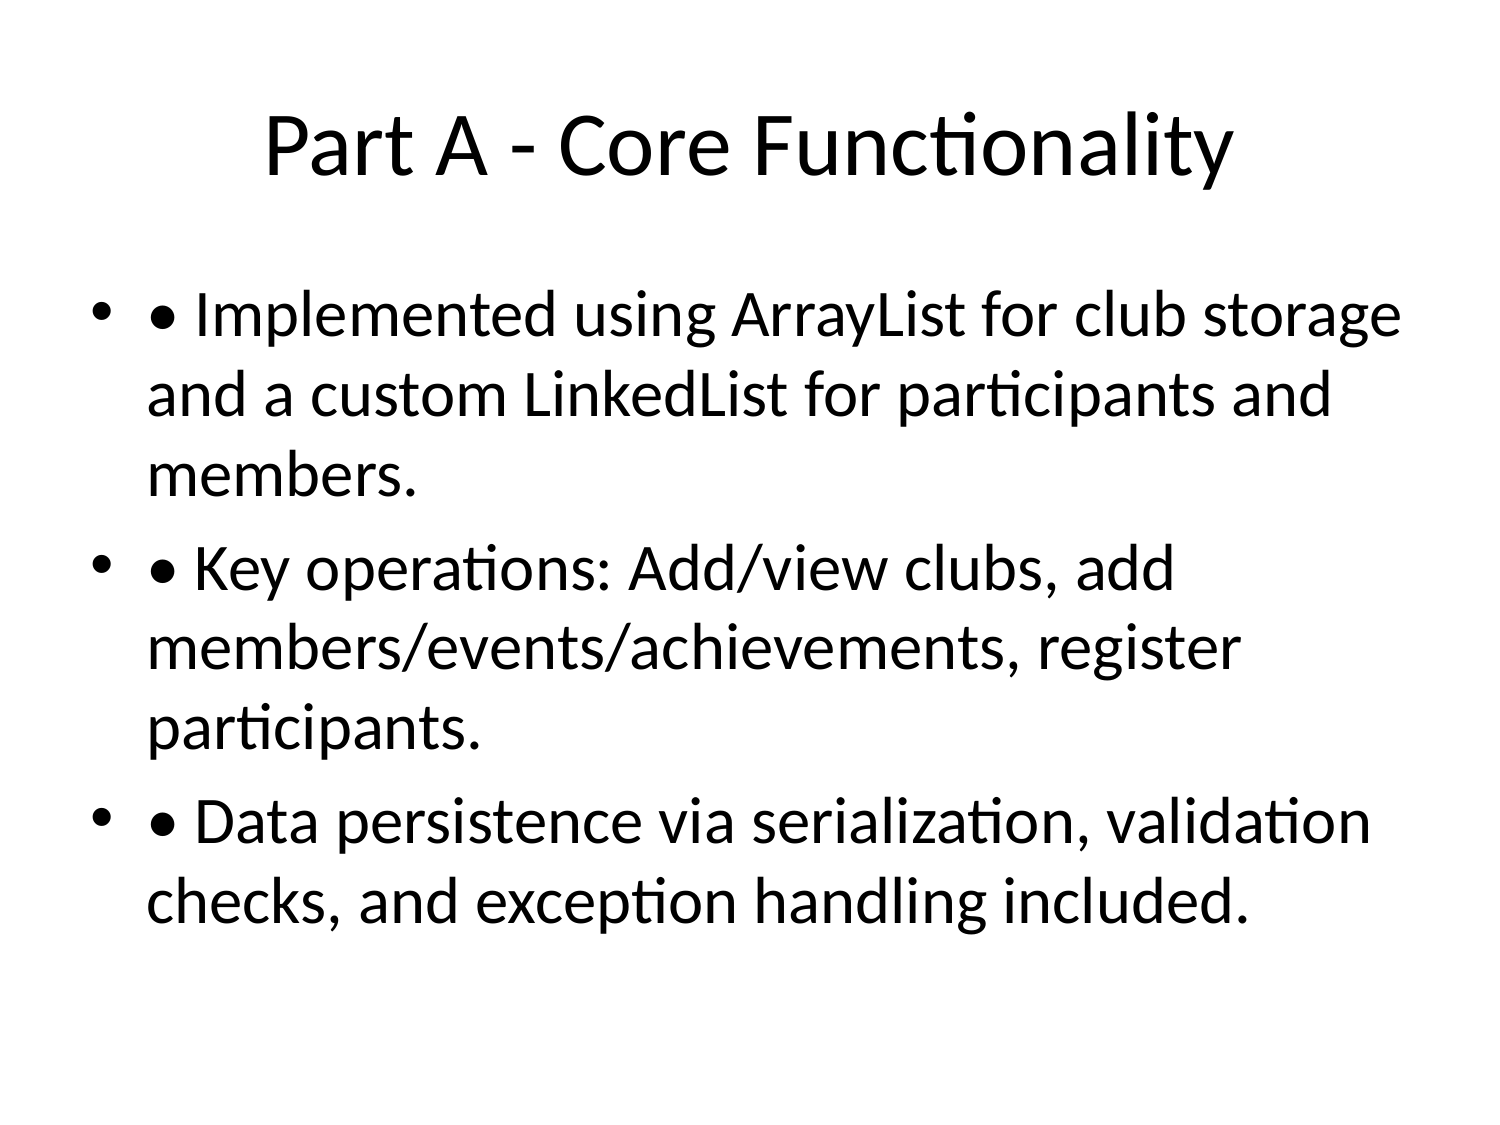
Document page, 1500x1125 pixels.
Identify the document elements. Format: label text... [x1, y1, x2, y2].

title Part A - Core Functionality [75, 45, 1425, 233]
list • Implemented using ArrayList for club storage and a custom LinkedList for participants and members. • Key operations: Add/view clubs, add members/events/achievements, register participants. • Data persistence via serialization, validation checks, and exception handling included. [75, 262, 1425, 1005]
